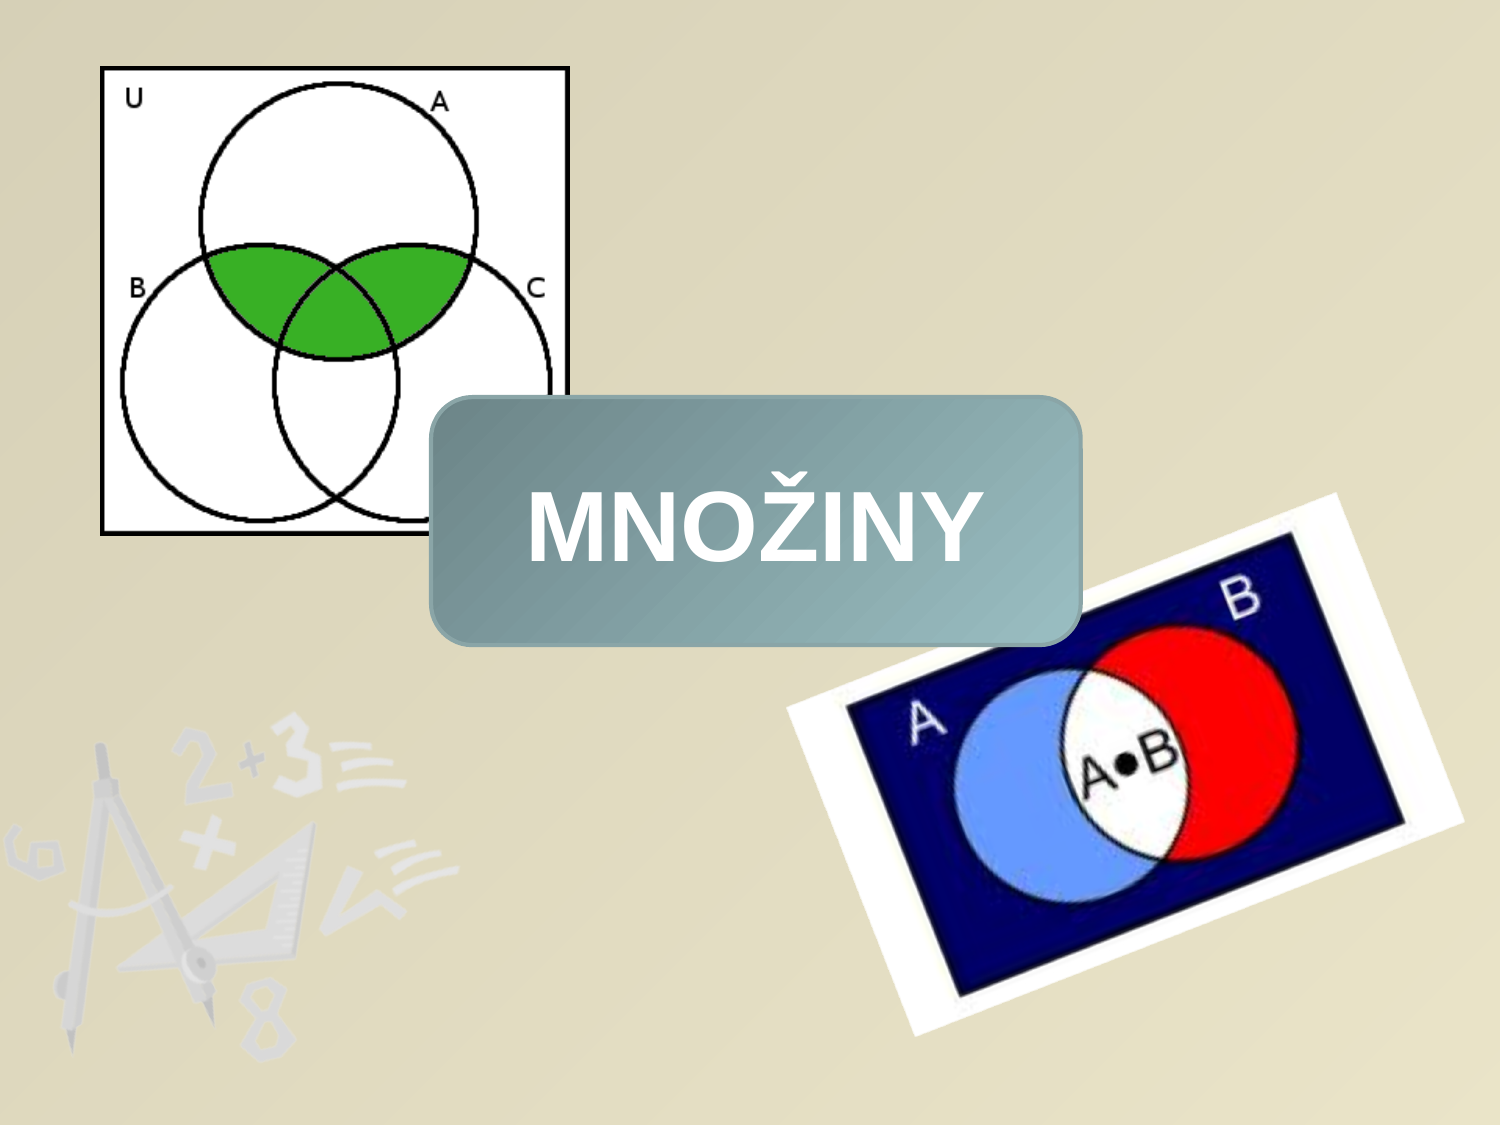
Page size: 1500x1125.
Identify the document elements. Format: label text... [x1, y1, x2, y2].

picture [100, 66, 570, 536]
picture [788, 494, 1463, 1035]
text_box MNOŽINY [428, 394, 1083, 648]
